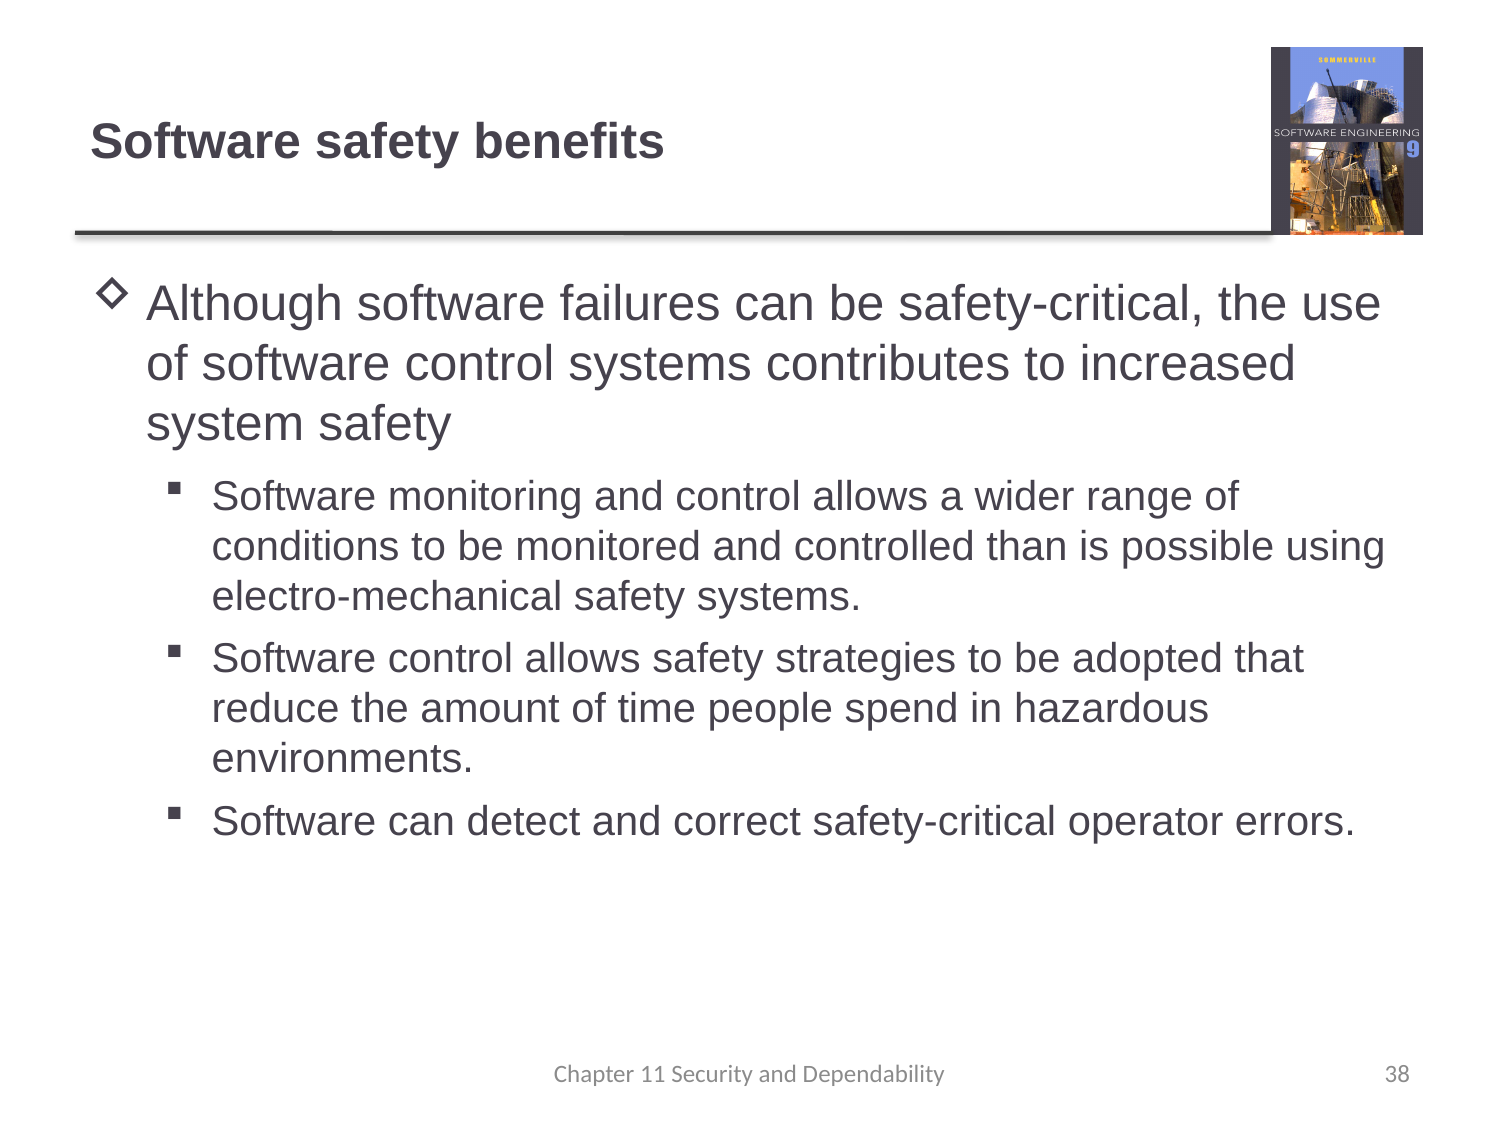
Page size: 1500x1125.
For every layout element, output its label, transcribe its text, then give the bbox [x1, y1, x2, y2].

list Although software failures can be safety-critical, the use of software control systems contributes to increased system safety Software monitoring and control allows a wider range of conditions to be monitored and controlled than is possible using electro-mechanical safety systems. Software control allows safety strategies to be adopted that reduce the amount of time people spend in hazardous environments. Software can detect and correct safety-critical operator errors. [75, 262, 1425, 1005]
footer Chapter 11 Security and Dependability [512, 1042, 988, 1103]
title Software safety benefits [74, 44, 1272, 233]
slide_number 38 [1074, 1042, 1425, 1103]
picture [1272, 47, 1423, 235]
